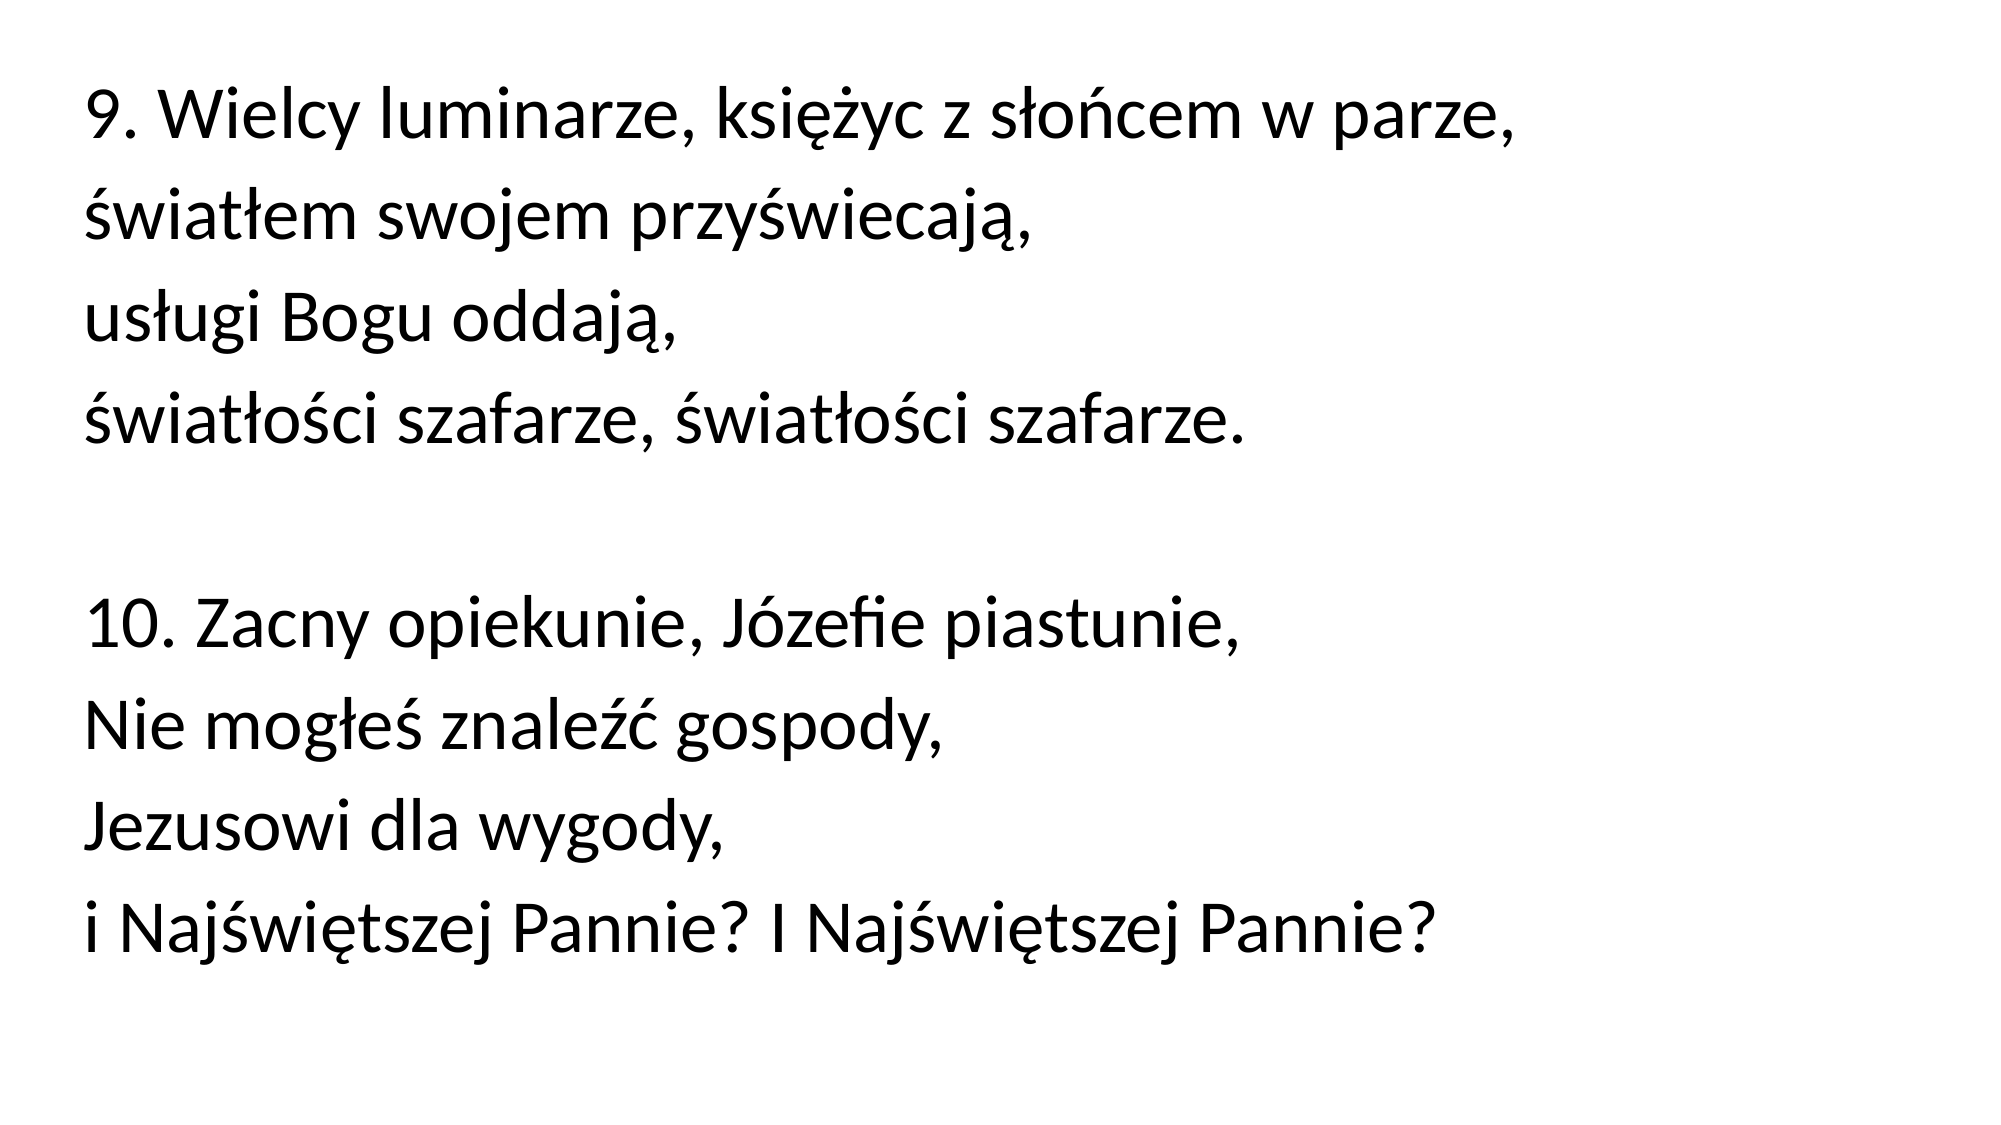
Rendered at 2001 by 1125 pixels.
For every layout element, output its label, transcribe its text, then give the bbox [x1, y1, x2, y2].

list 9. Wielcy luminarze, księżyc z słońcem w parze, światłem swojem przyświecają, usługi Bogu oddają, światłości szafarze, światłości szafarze. 10. Zacny opiekunie, Józefie piastunie, Nie mogłeś znaleźć gospody, Jezusowi dla wygody, i Najświętszej Pannie? I Najświętszej Pannie? [68, 66, 1926, 1037]
